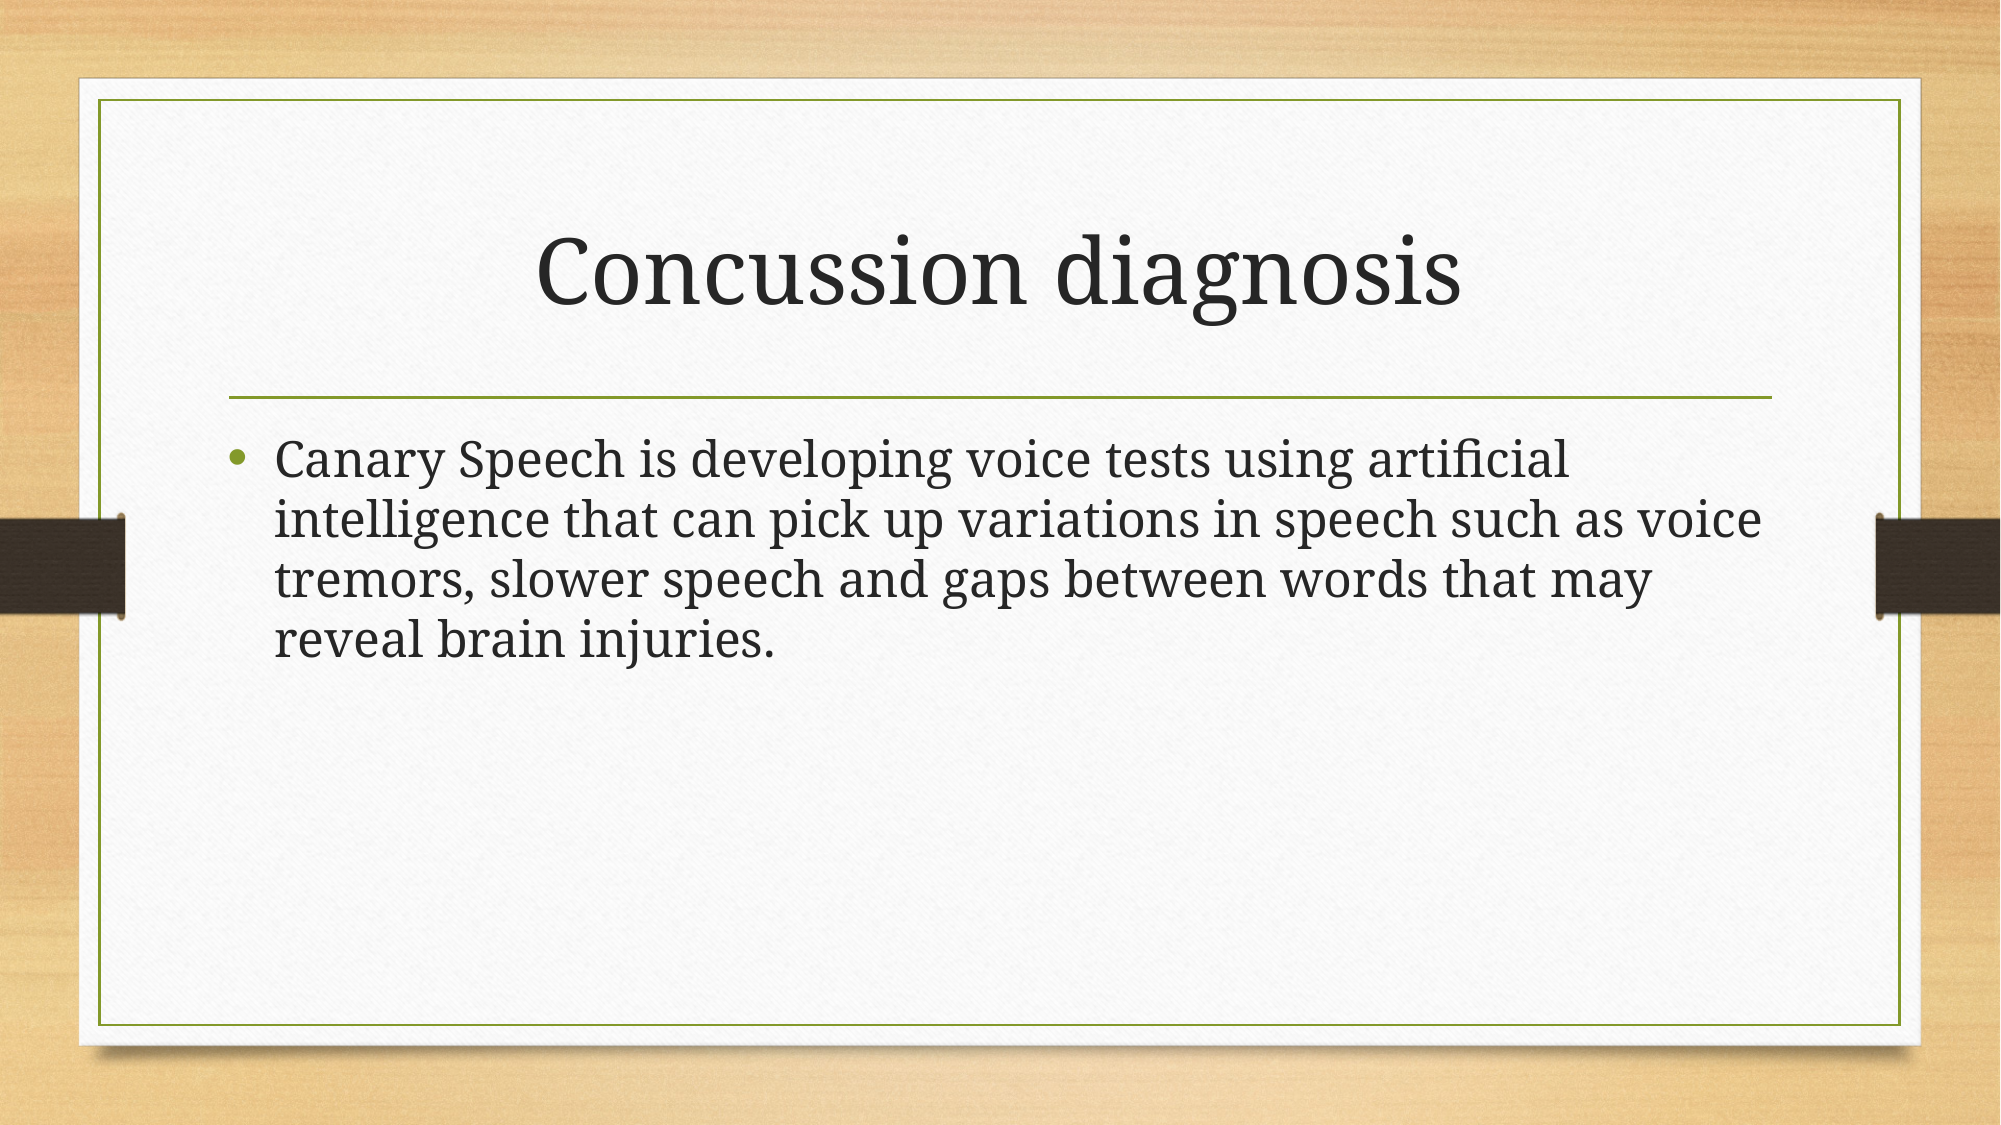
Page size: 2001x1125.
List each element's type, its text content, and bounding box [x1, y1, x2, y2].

list Canary Speech is developing voice tests using artificial intelligence that can pick up variations in speech such as voice tremors, slower speech and gaps between words that may reveal brain injuries. [212, 419, 1788, 964]
picture [0, 0, 2001, 1125]
title Concussion diagnosis [212, 161, 1788, 375]
